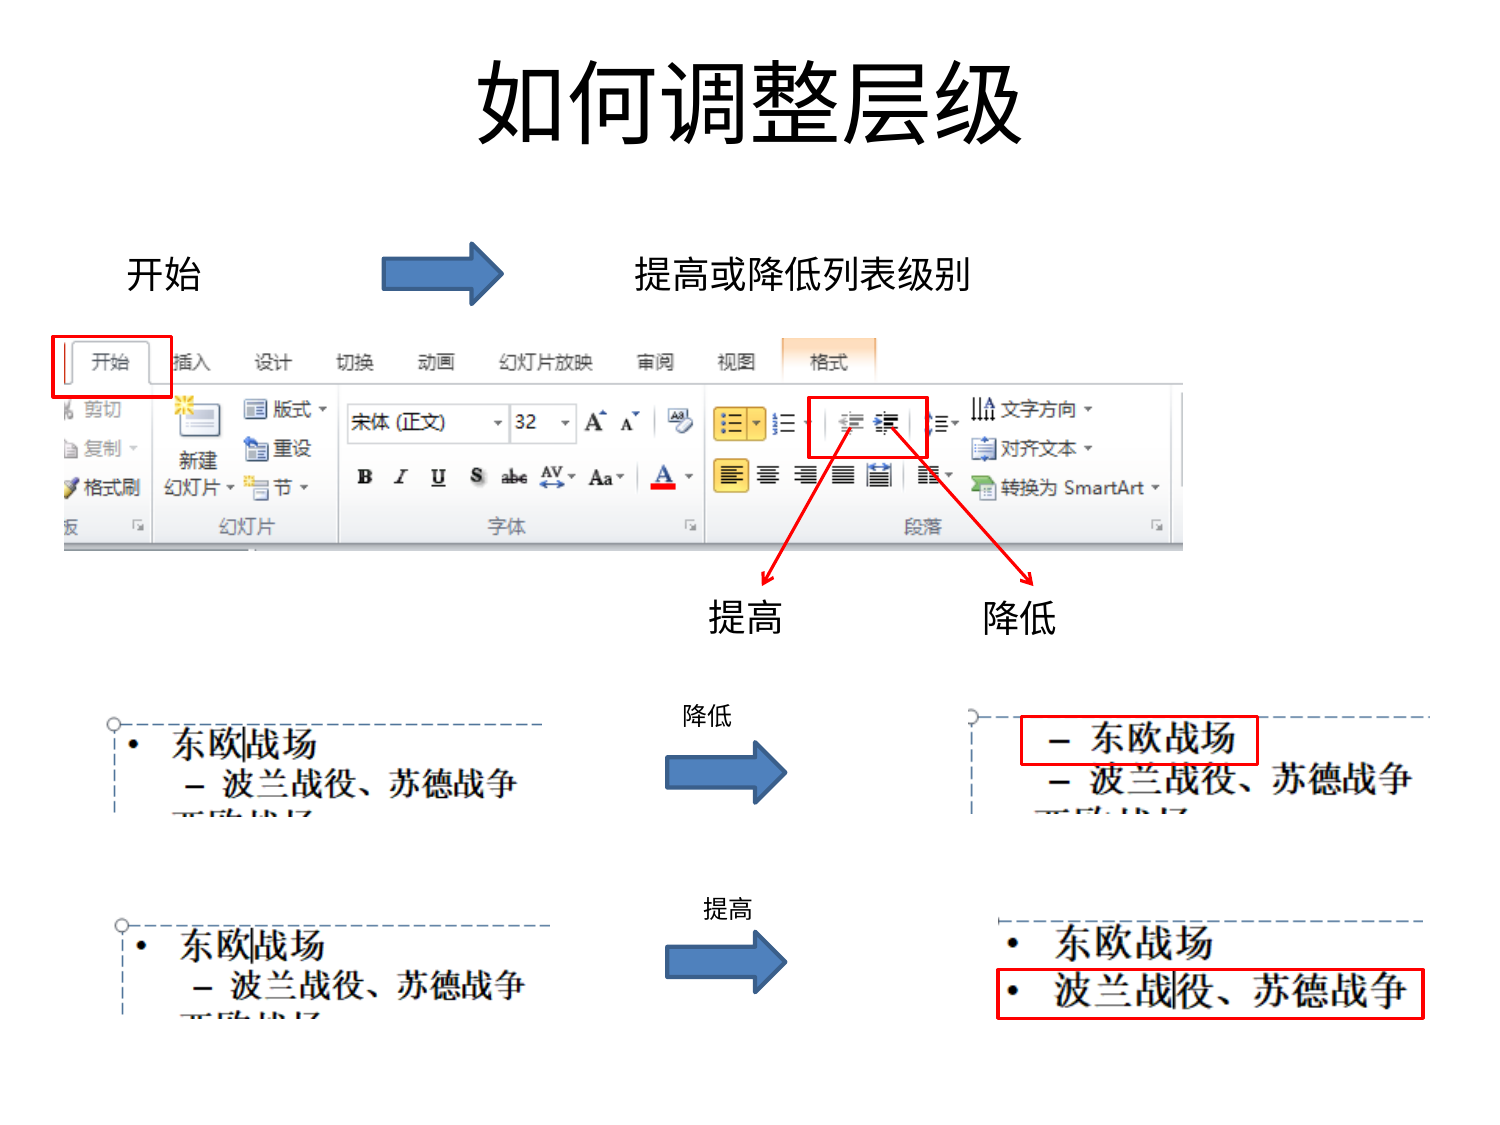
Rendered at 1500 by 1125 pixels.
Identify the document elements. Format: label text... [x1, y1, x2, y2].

text_box 降低 [967, 588, 1107, 648]
picture [111, 905, 550, 1019]
text_box [53, 336, 65, 398]
text_box 降低 [667, 693, 763, 739]
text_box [761, 427, 851, 587]
text_box [665, 740, 788, 805]
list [64, 337, 1183, 551]
picture [104, 703, 542, 818]
text_box 开始 [112, 243, 231, 304]
text_box [381, 241, 504, 307]
picture [997, 916, 1424, 1019]
picture [968, 703, 1430, 814]
text_box [665, 931, 788, 995]
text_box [891, 427, 1034, 587]
title 如何调整层级 [75, 7, 1425, 195]
text_box 提高 [689, 886, 784, 931]
text_box 提高 [693, 586, 833, 646]
text_box 提高或降低列表级别 [620, 243, 1081, 304]
